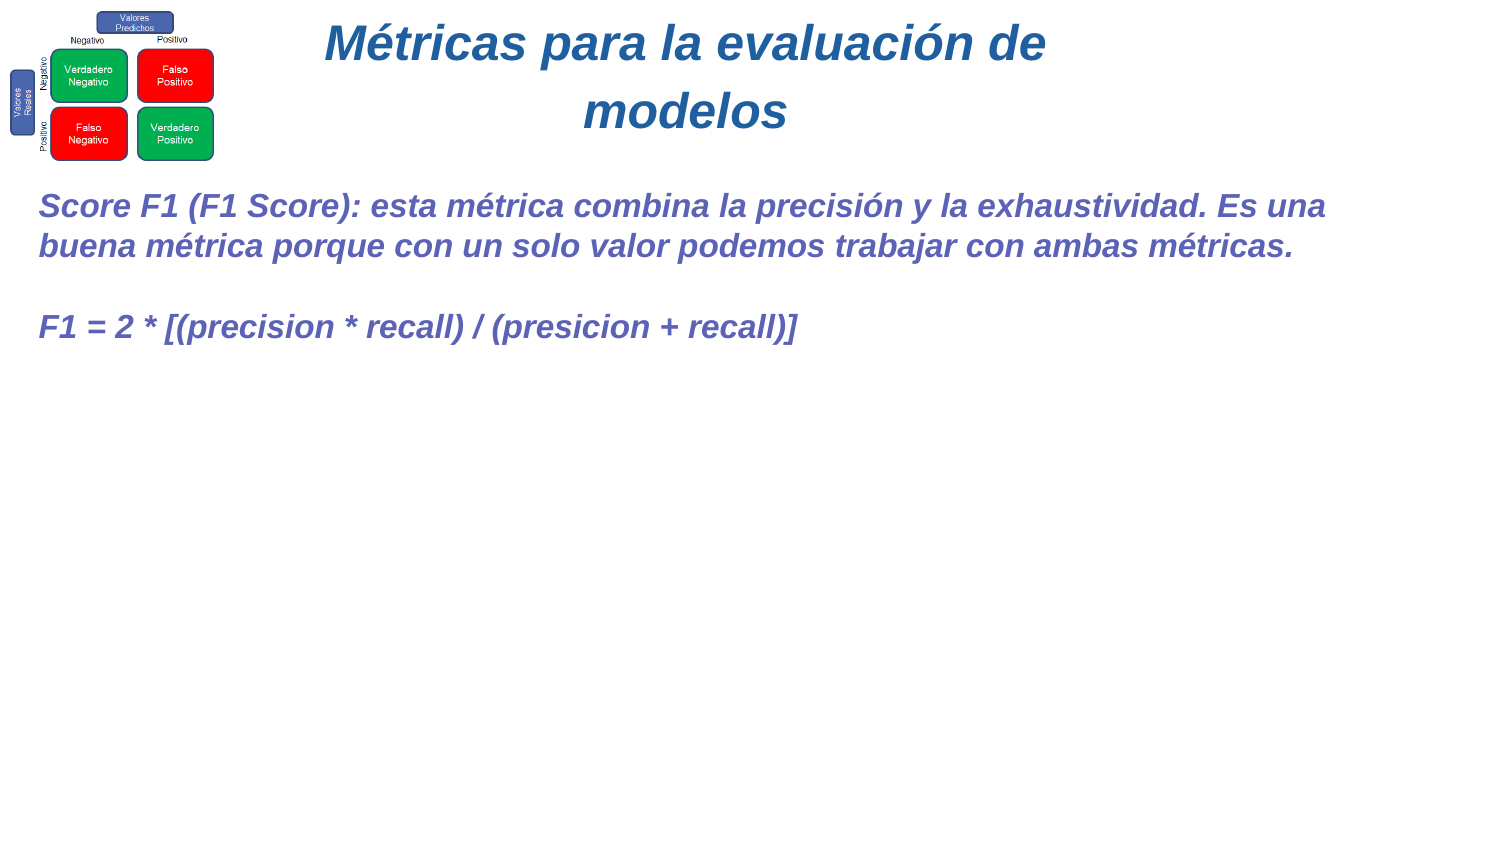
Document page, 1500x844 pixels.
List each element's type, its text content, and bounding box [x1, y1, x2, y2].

title Métricas para la evaluación de modelos [320, 0, 1052, 143]
text_box Score F1 (F1 Score): esta métrica combina la precisión y la exhaustividad. Es una buena métrica porque con un solo valor podemos trabajar con ambas métricas. F1 = 2 * [(precision * recall) / (presicion + recall)] [36, 181, 1335, 346]
picture [10, 10, 214, 161]
